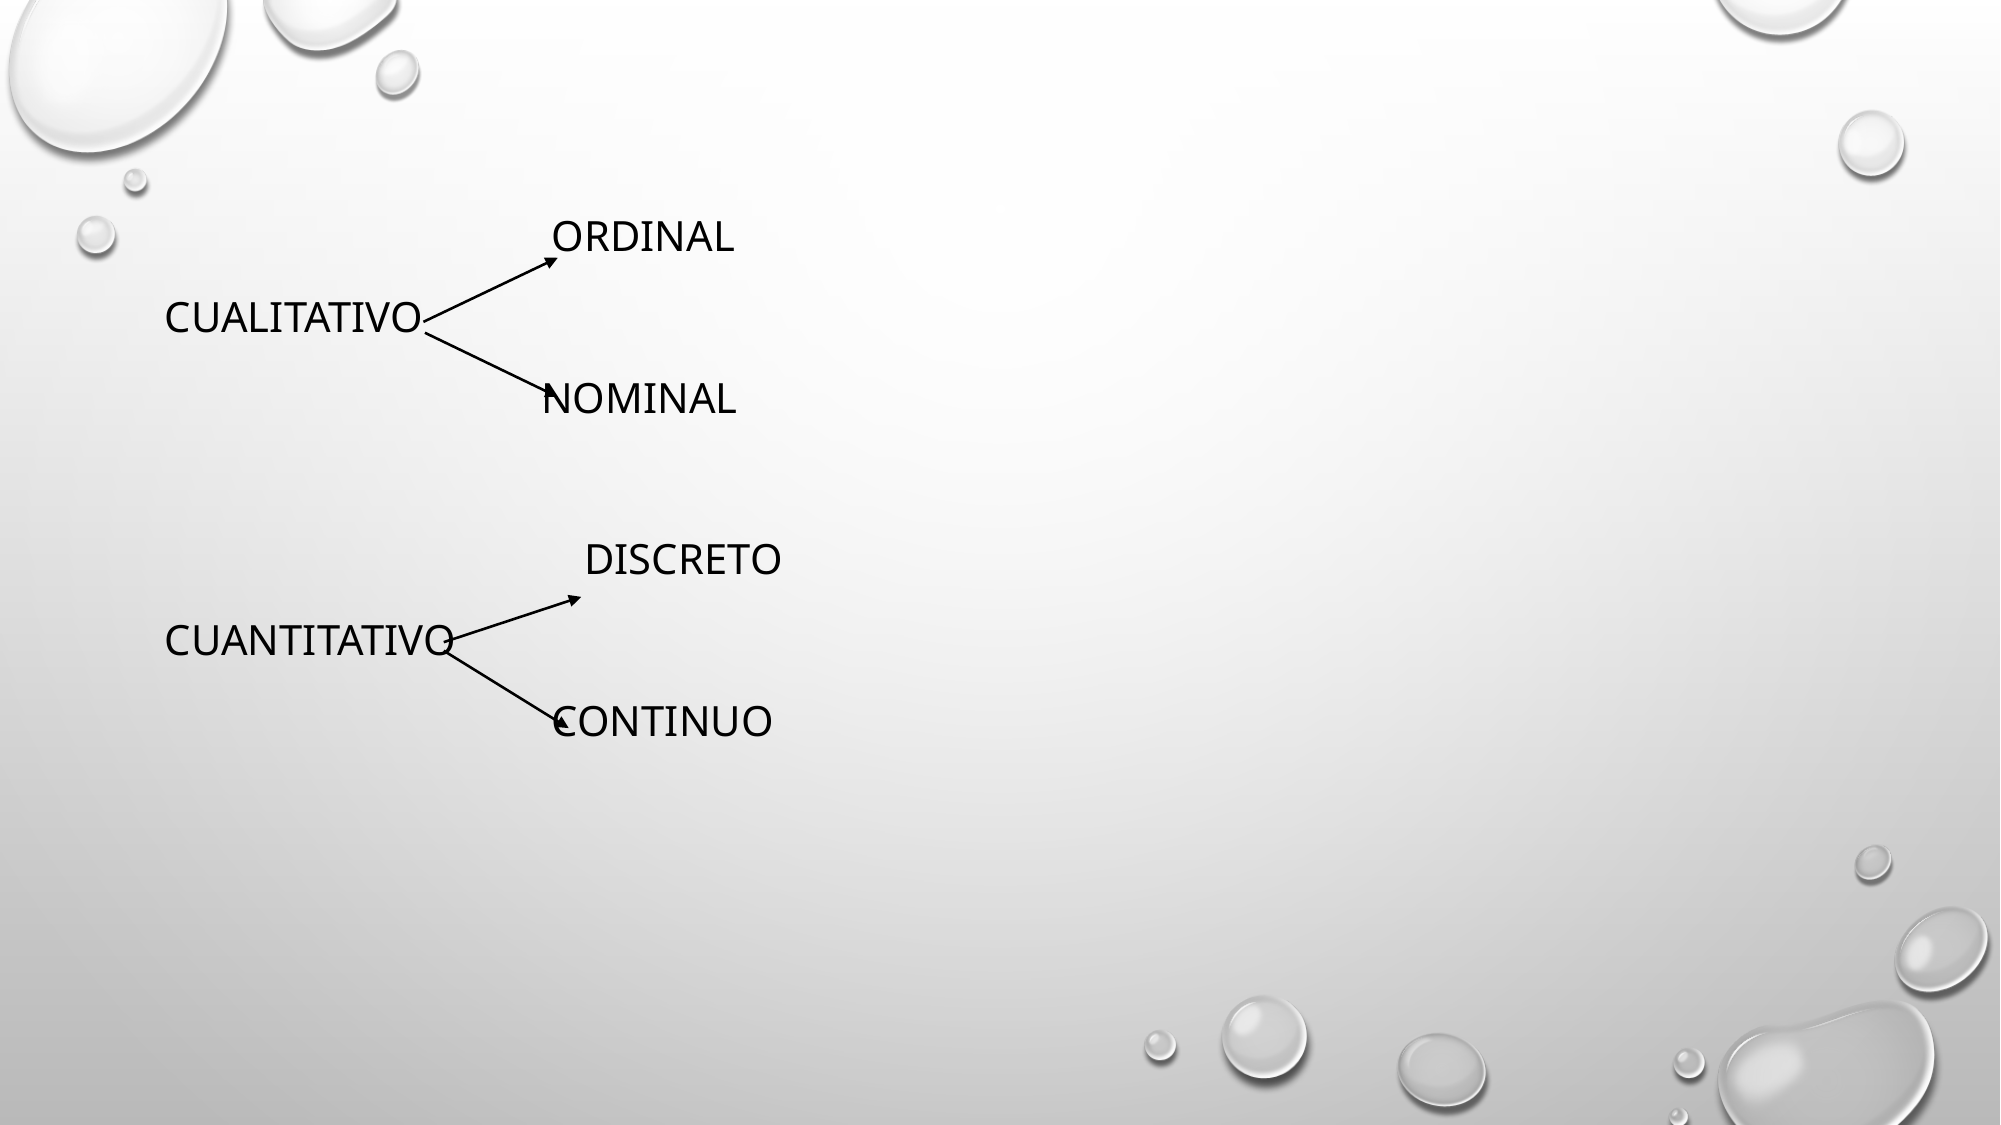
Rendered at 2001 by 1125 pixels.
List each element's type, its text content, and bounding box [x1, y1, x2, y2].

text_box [443, 650, 569, 729]
list ordinal Cualitativo nominal discreto Cuantitativo continuo [149, 192, 1850, 950]
picture [0, 0, 2000, 1125]
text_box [423, 257, 558, 323]
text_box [443, 596, 582, 643]
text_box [424, 332, 559, 398]
